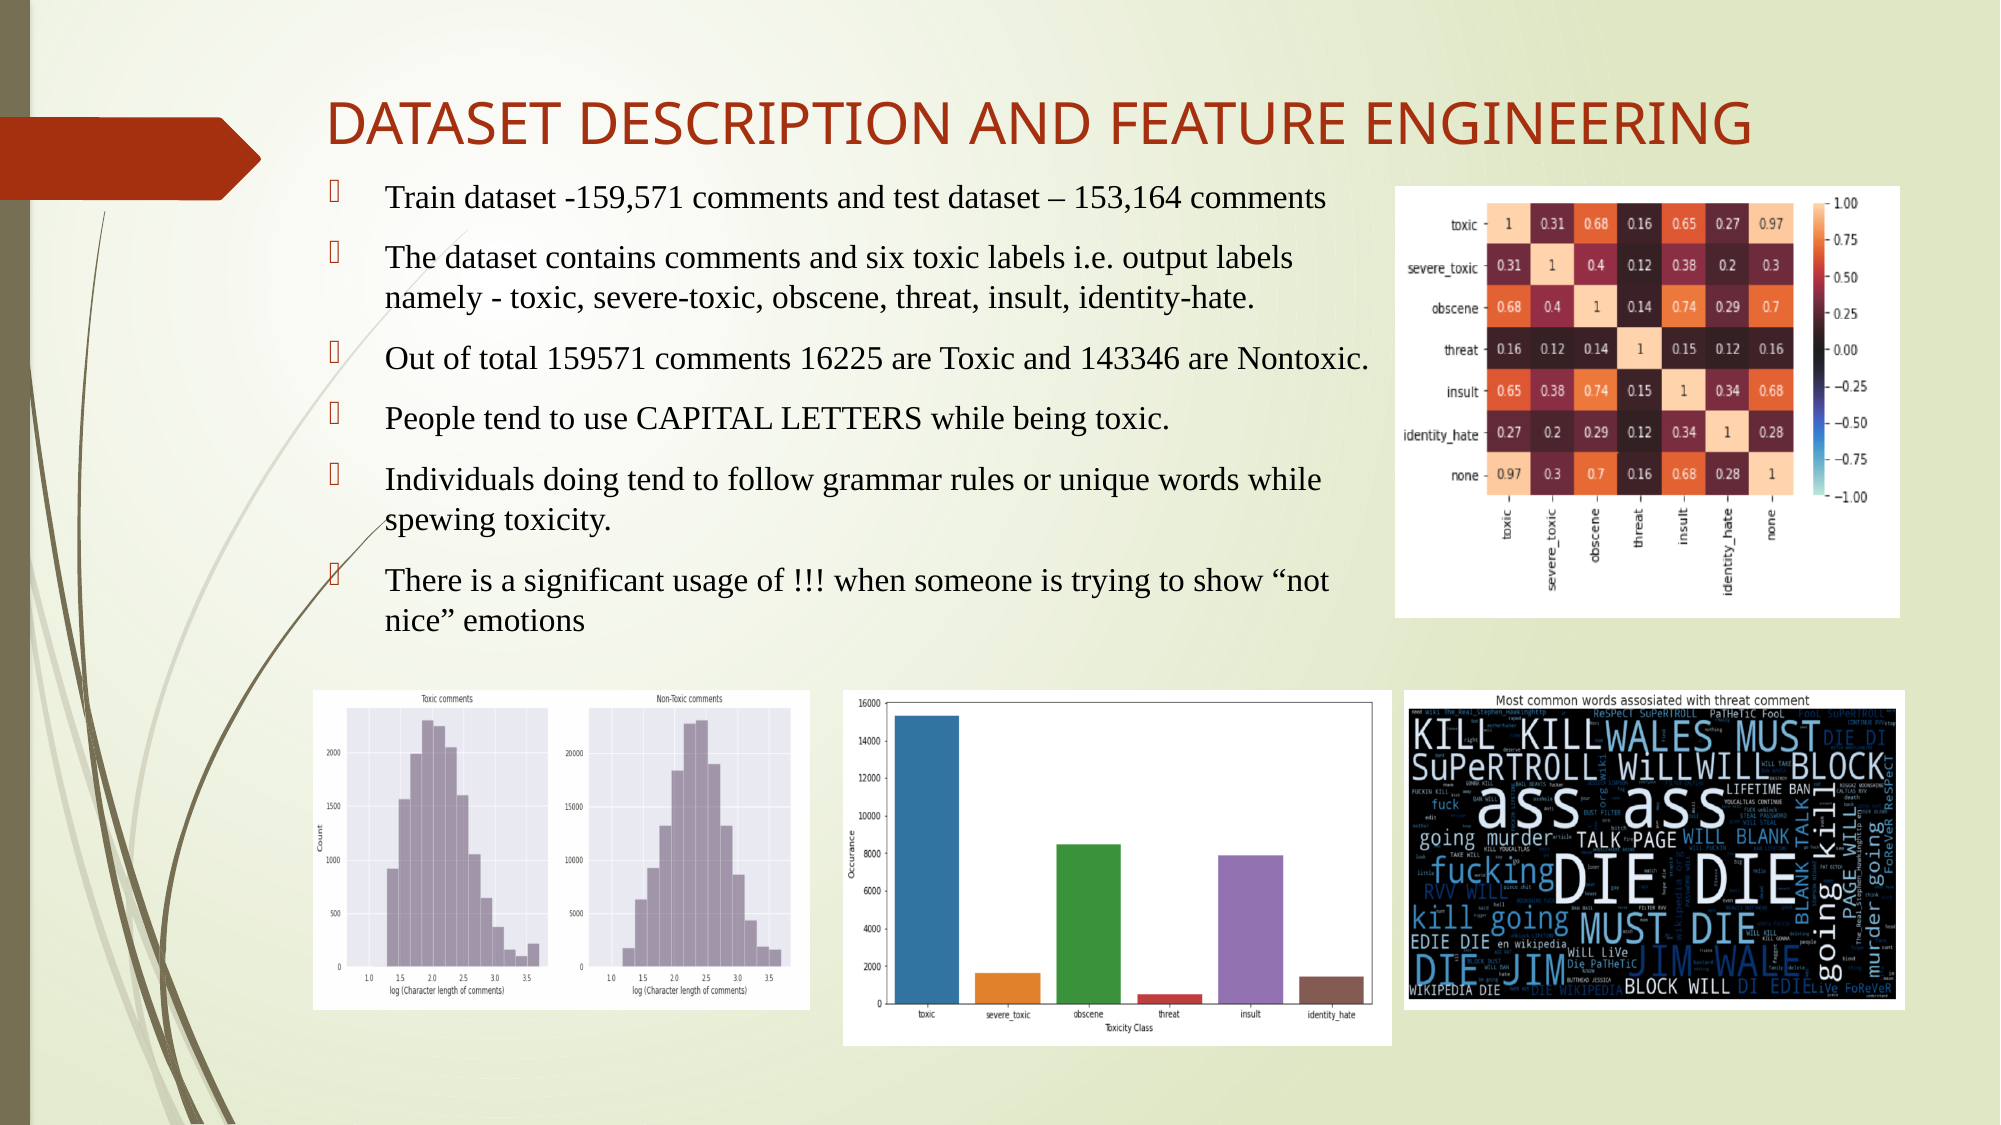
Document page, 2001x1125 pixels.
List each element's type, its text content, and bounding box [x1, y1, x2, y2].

picture [1394, 186, 1901, 618]
picture [313, 690, 810, 1011]
list Train dataset -159,571 comments and test dataset – 153,164 comments The dataset contains comments and six toxic labels i.e. output labels namely - toxic, severe-toxic, obscene, threat, insult, identity-hate. Out of total 159571 comments 16225 are Toxic and 143346 are Nontoxic. People tend to use CAPITAL LETTERS while being toxic. Individuals doing tend to follow grammar rules or unique words while spewing toxicity. There is a significant usage of !!! when someone is trying to show “not nice” emotions [313, 167, 1392, 916]
title DATASET DESCRIPTION AND FEATURE ENGINEERING [310, 79, 1888, 168]
picture [1404, 690, 1906, 1011]
picture [843, 690, 1392, 1046]
